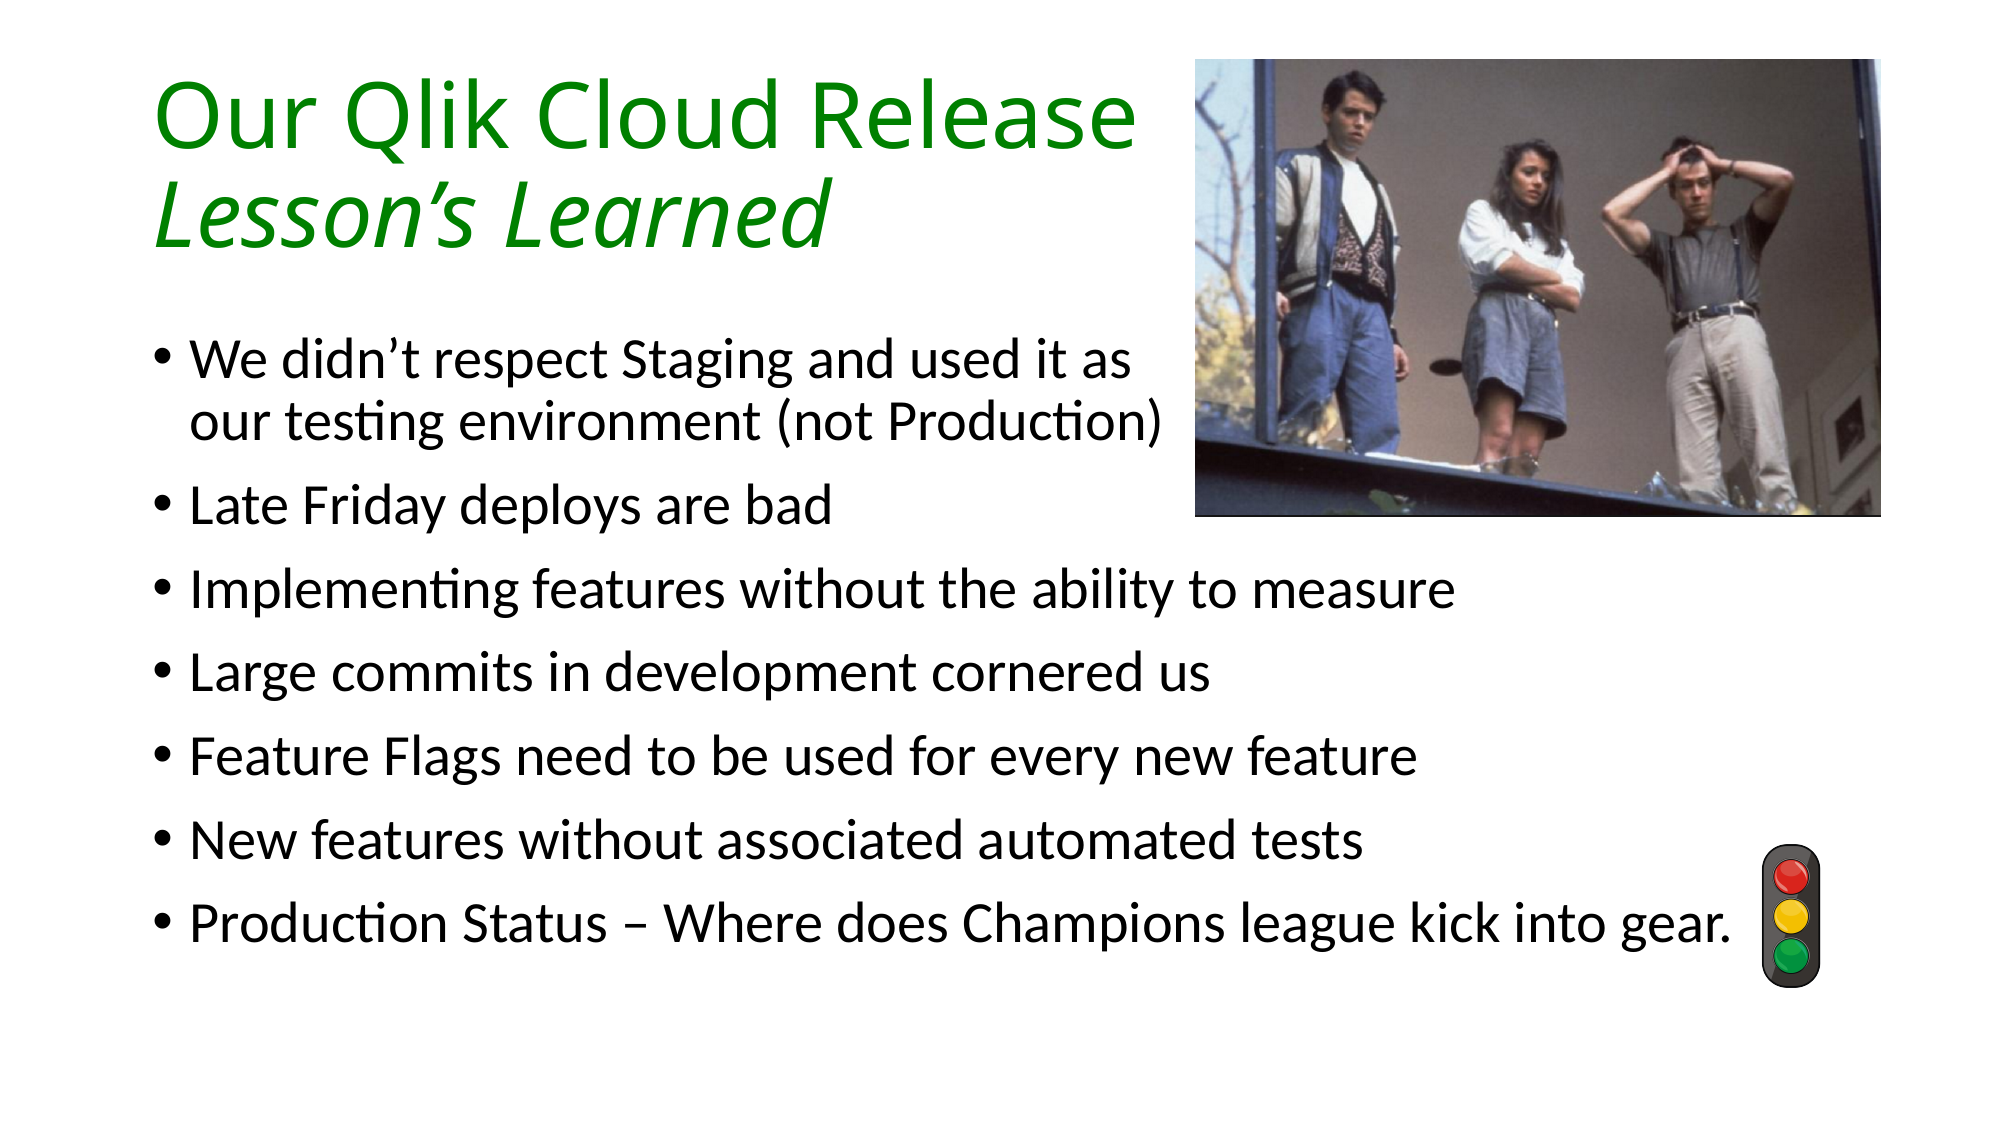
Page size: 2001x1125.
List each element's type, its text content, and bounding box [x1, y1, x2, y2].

title Our Qlik Cloud Release Lesson’s Learned [137, 59, 1195, 278]
picture [1710, 835, 1872, 997]
picture [1195, 59, 1881, 517]
list We didn’t respect Staging and used it as our testing environment (not Production) Late Friday deploys are bad Implementing features without the ability to measure Large commits in development cornered us Feature Flags need to be used for every new feature New features without associated automated tests Production Status – Where does Champions league kick into gear. [137, 320, 1863, 1035]
